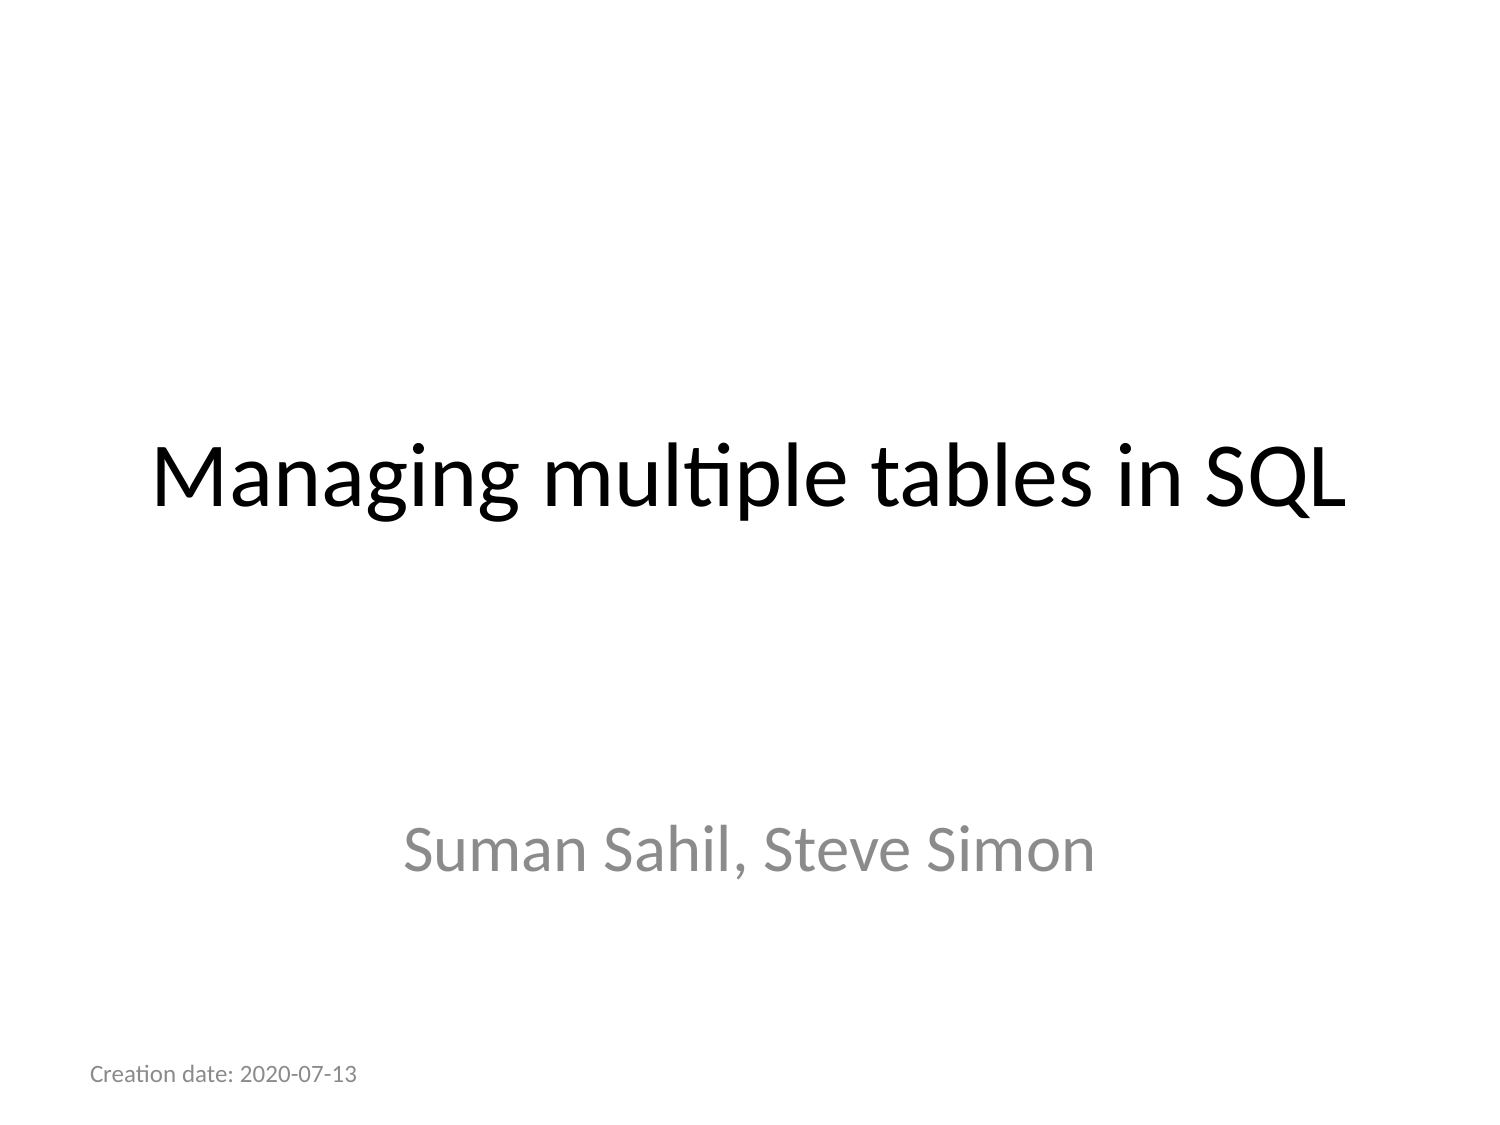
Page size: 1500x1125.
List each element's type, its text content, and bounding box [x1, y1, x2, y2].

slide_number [75, 1042, 425, 1103]
subtitle Suman Sahil, Steve Simon [225, 637, 1275, 925]
title Managing multiple tables in SQL [112, 349, 1388, 591]
